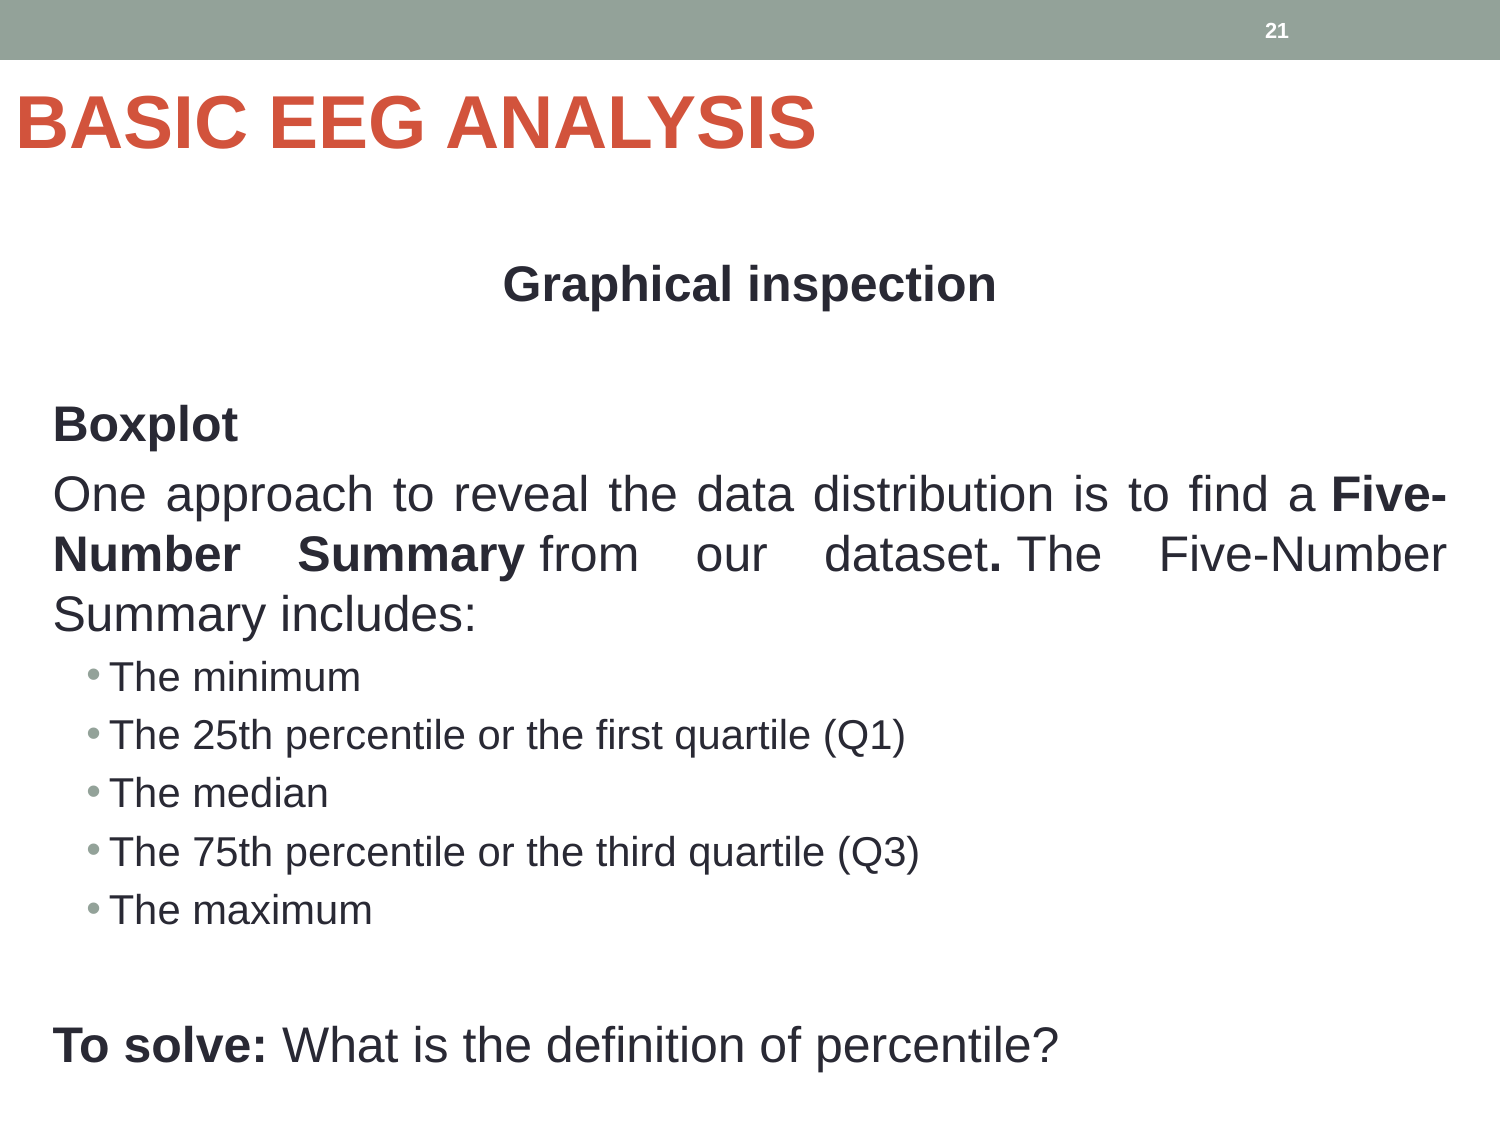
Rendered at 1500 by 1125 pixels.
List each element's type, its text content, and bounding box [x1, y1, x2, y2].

slide_number ‹#› [1250, 3, 1425, 57]
title BASIC EEG ANALYSIS [0, 62, 1350, 175]
list Graphical inspection Boxplot One approach to reveal the data distribution is to find a Five-Number Summary from our dataset. The Five-Number Summary includes: The minimum The 25th percentile or the first quartile (Q1) The median The 75th percentile or the third quartile (Q3) The maximum To solve: What is the definition of percentile? [37, 243, 1463, 1075]
